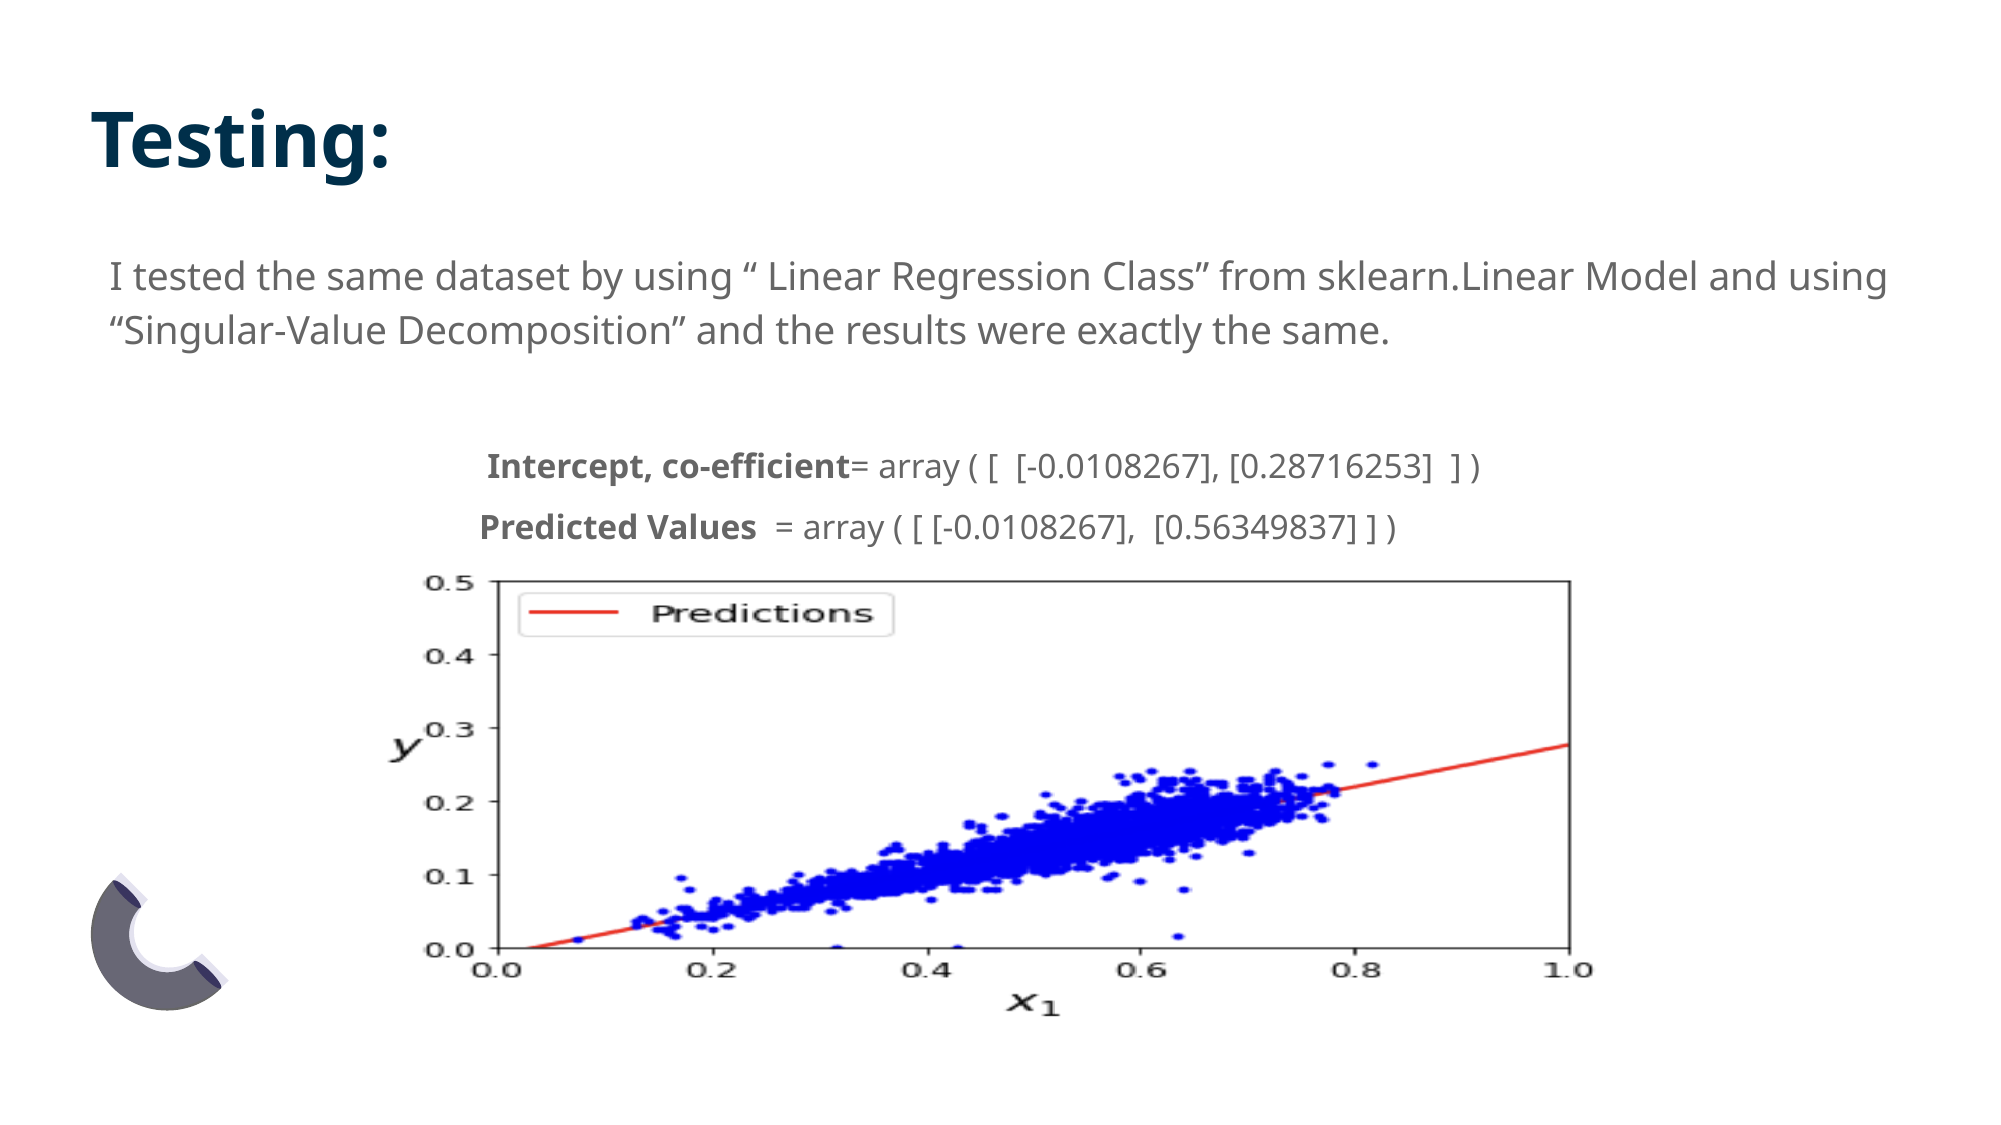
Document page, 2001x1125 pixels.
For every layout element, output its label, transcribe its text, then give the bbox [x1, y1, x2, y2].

list Intercept, co-efficient= array ( [ [-0.0108267], [0.28716253] ] ) Predicted Values = array ( [ [-0.0108267], [0.56349837] ] ) [479, 441, 1560, 544]
picture [315, 545, 1685, 1035]
title Testing: [90, 90, 1910, 309]
list I tested the same dataset by using “ Linear Regression Class” from sklearn.Linear Model and using “Singular-Value Decomposition” and the results were exactly the same. [109, 245, 1929, 386]
